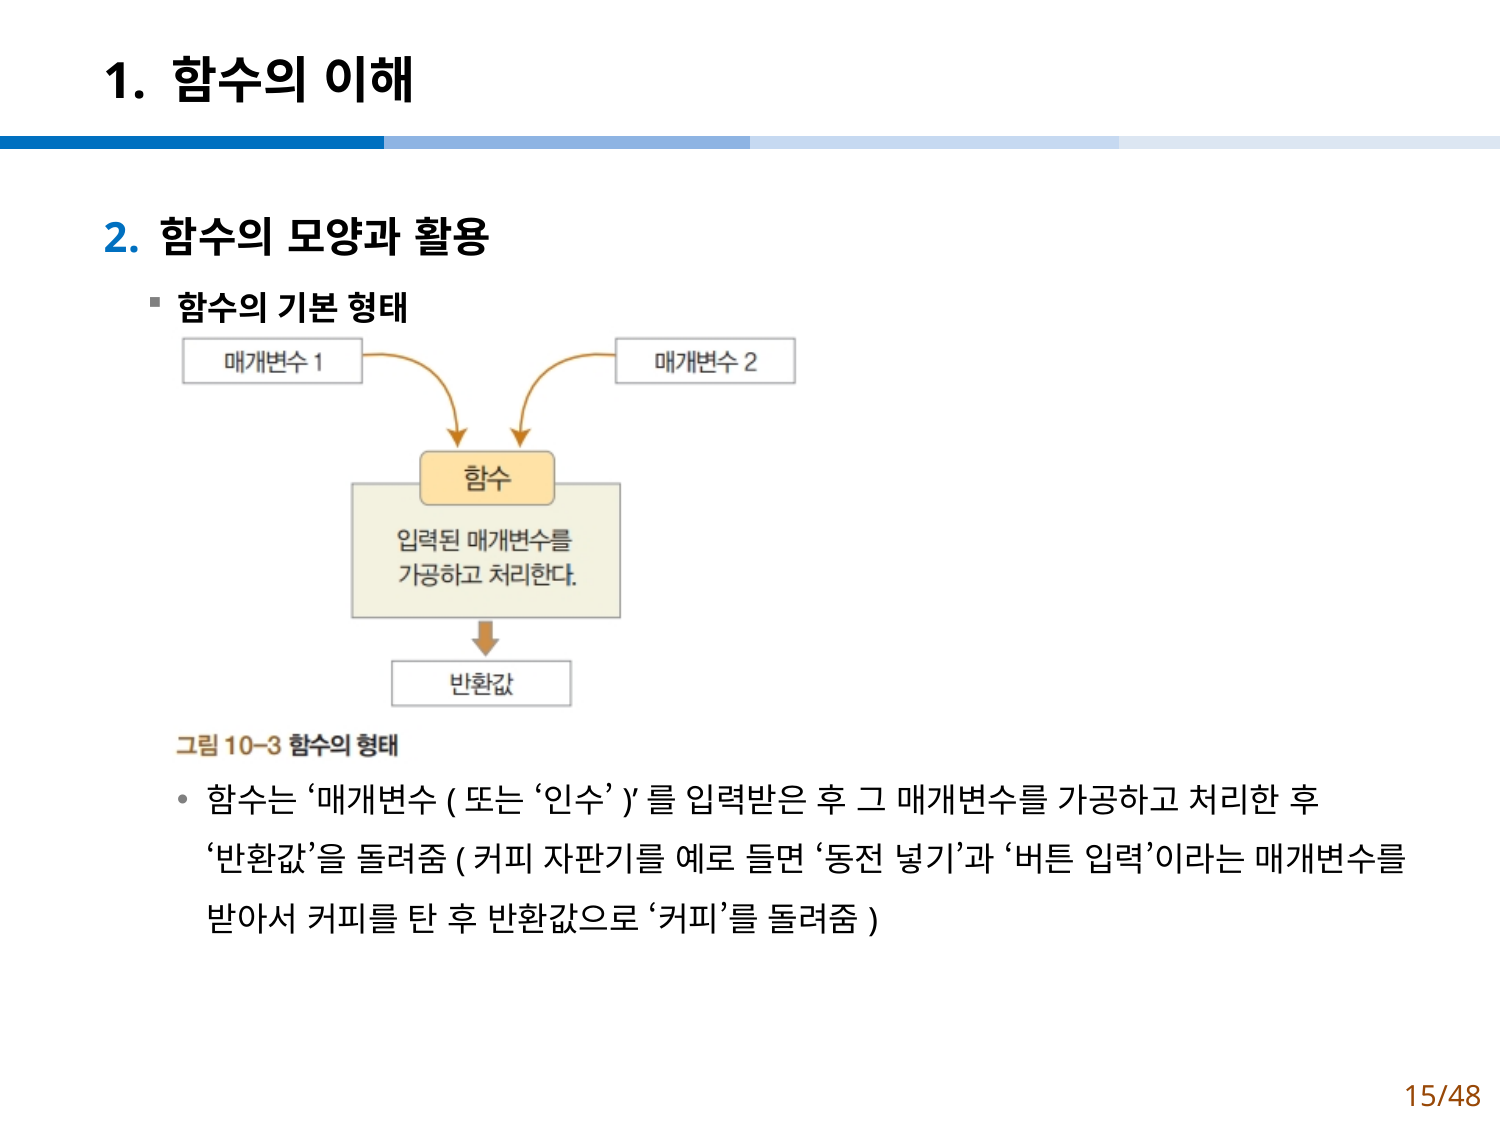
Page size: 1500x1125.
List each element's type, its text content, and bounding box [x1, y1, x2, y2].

list 함수의 모양과 활용 함수의 기본 형태 함수는 ‘매개변수(또는 ‘인수’)’를 입력받은 후 그 매개변수를 가공하고 처리한 후 ‘반환값’을 돌려줌(커피 자판기를 예로 들면 ‘동전 넣기’과 ‘버튼 입력’이라는 매개변수를 받아서 커피를 탄 후 반환값으로 ‘커피’를 돌려줌) [88, 177, 1459, 1077]
title 1. 함수의 이해 [88, 32, 1330, 124]
picture [170, 325, 802, 764]
